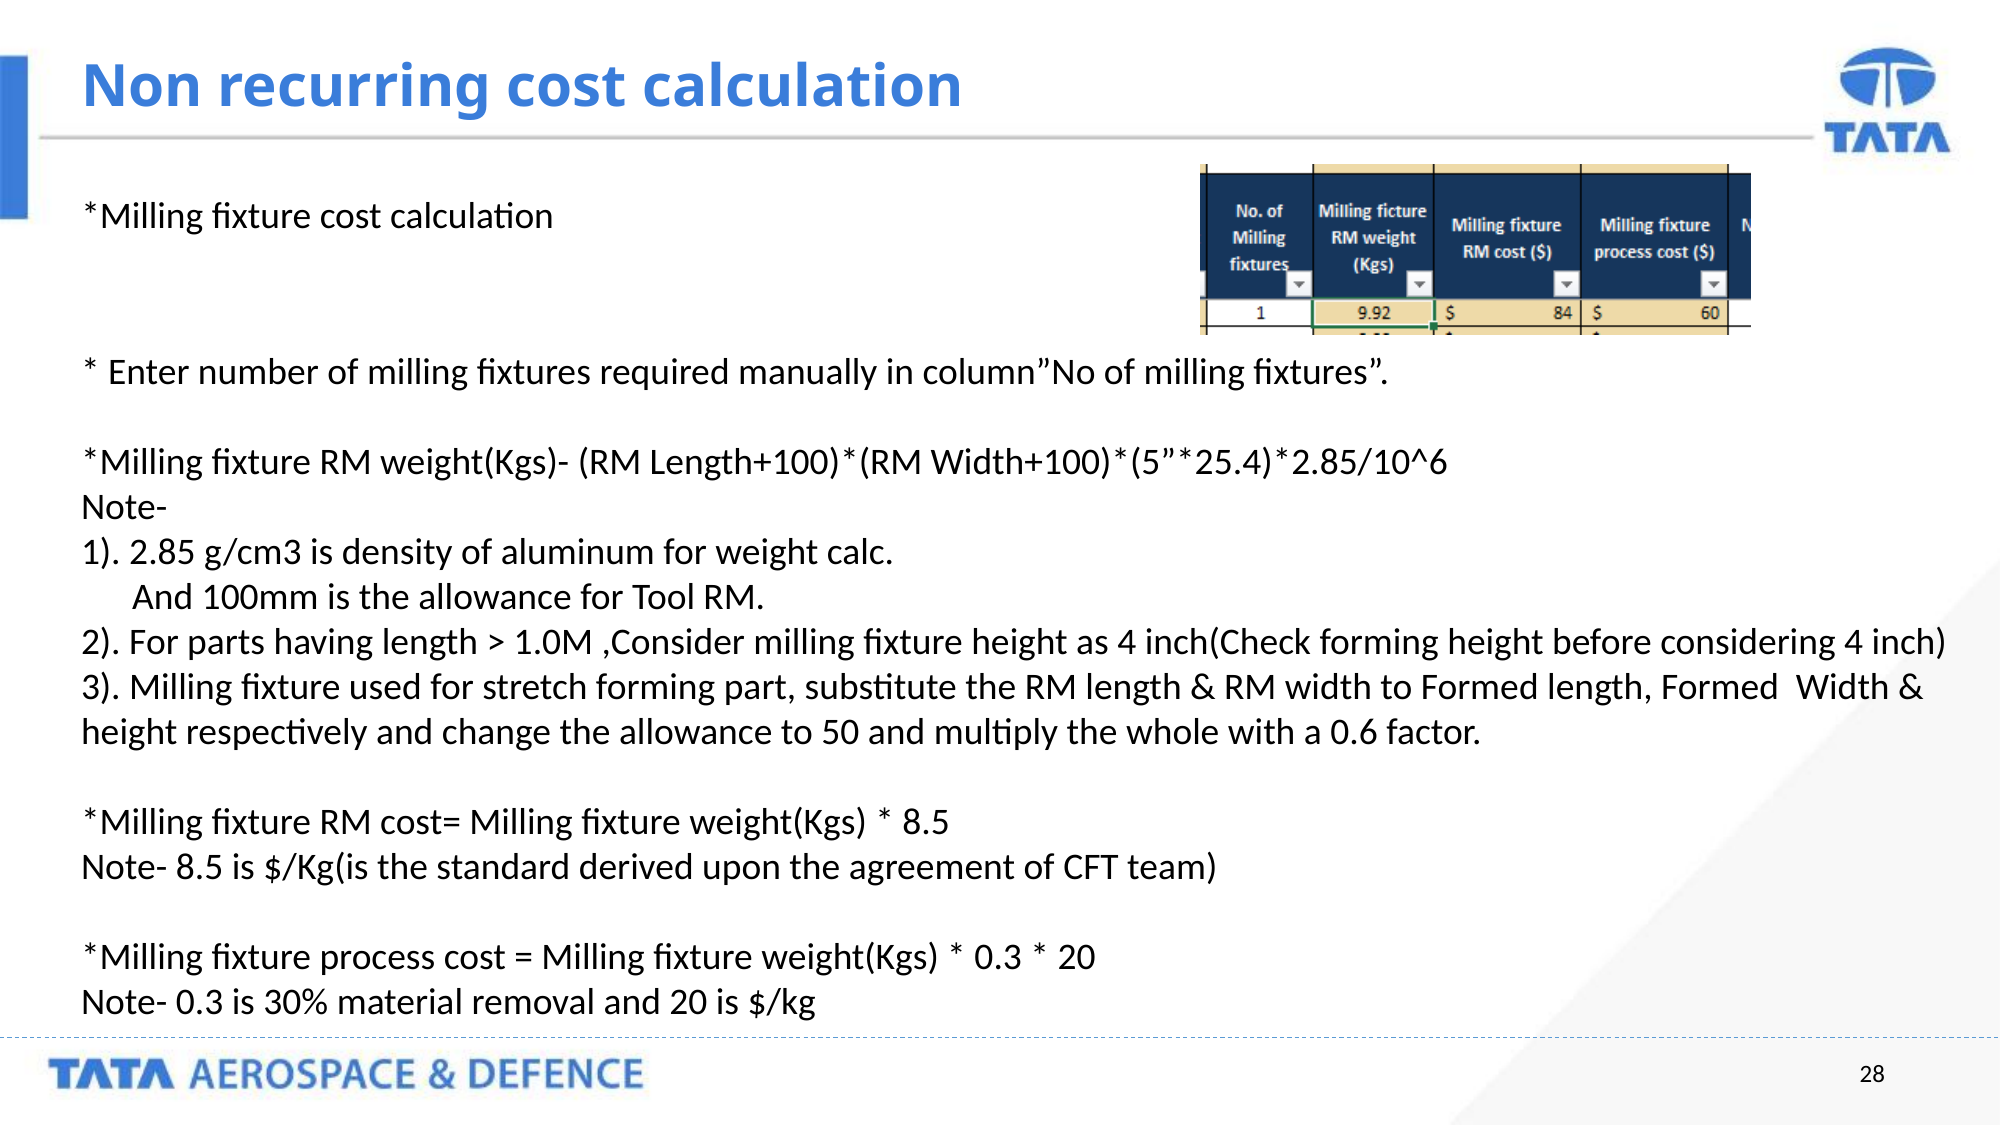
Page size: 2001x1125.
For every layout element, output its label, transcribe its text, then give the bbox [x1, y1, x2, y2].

text_box * Enter number of milling fixtures required manually in column”No of milling fixtures”. *Milling fixture RM weight(Kgs)- (RM Length+100)*(RM Width+100)*(5”*25.4)*2.85/10^6 Note- 1). 2.85 g/cm3 is density of aluminum for weight calc. And 100mm is the allowance for Tool RM. 2). For parts having length > 1.0M ,Consider milling fixture height as 4 inch(Check forming height before considering 4 inch) 3). Milling fixture used for stretch forming part, substitute the RM length & RM width to Formed length, Formed Width & height respectively and change the allowance to 50 and multiply the whole with a 0.6 factor. *Milling fixture RM cost= Milling fixture weight(Kgs) * 8.5 Note- 8.5 is $/Kg(is the standard derived upon the agreement of CFT team) *Milling fixture process cost = Milling fixture weight(Kgs) * 0.3 * 20 Note- 0.3 is 30% material removal and 20 is $/kg [66, 339, 2000, 1030]
picture [0, 0, 2000, 1125]
text_box *Milling fixture cost calculation [66, 183, 1123, 244]
slide_number 28 [1433, 1042, 1900, 1103]
text_box Non recurring cost calculation [66, 49, 1784, 113]
